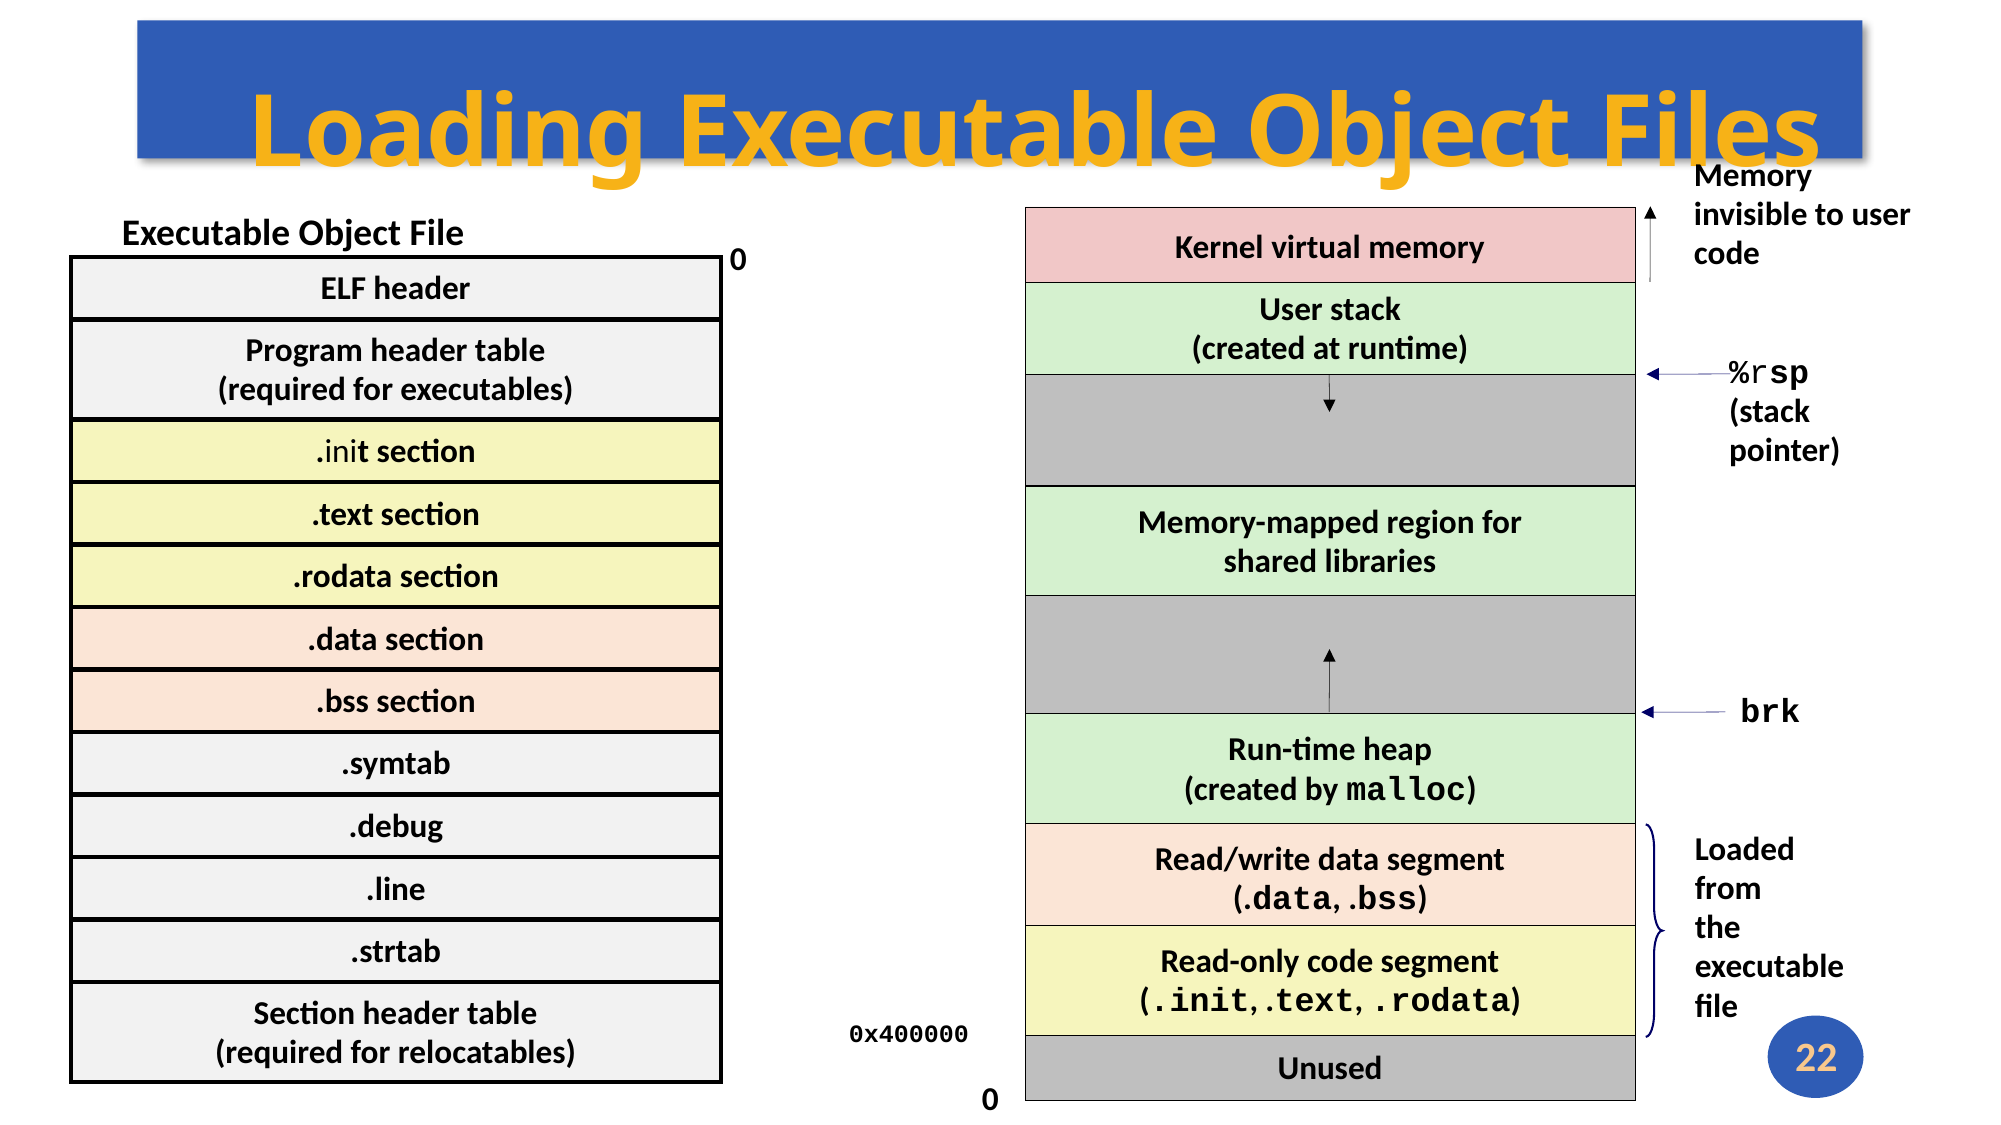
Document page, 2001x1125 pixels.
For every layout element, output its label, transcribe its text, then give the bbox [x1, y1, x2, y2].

text_box [1645, 824, 1663, 1037]
text_box Read/write data segment (.data, .bss) [1025, 823, 1636, 925]
slide_number 22 [1767, 1015, 1866, 1095]
text_box [1323, 649, 1336, 713]
text_box .line [70, 857, 721, 919]
text_box Kernel virtual memory [1025, 206, 1636, 282]
text_box Run-time heap (created by malloc) [1025, 713, 1636, 823]
text_box Memory invisible to user code [1679, 147, 1967, 281]
text_box Unused [1025, 1036, 1636, 1101]
text_box 0 [967, 1071, 1014, 1125]
text_box ELF header [70, 257, 721, 319]
text_box Program header table (required for executables) [70, 319, 721, 419]
text_box .strtab [70, 919, 721, 983]
text_box 0 [715, 231, 762, 287]
text_box [1646, 367, 1731, 381]
text_box Section header table (required for relocatables) [70, 983, 721, 1083]
text_box .debug [70, 794, 721, 857]
text_box .text section [70, 483, 721, 544]
text_box [1323, 374, 1336, 412]
text_box Executable Object File [106, 202, 480, 263]
text_box [1644, 206, 1657, 282]
text_box .symtab [70, 732, 721, 794]
text_box .init section [70, 419, 721, 483]
title Loading Executable Object Files [76, 62, 1984, 191]
text_box [1025, 375, 1636, 486]
text_box [1641, 705, 1726, 719]
text_box [1025, 595, 1636, 713]
text_box 0x400000 [834, 1012, 984, 1056]
text_box %rsp (stack pointer) [1714, 345, 1856, 477]
text_box User stack (created at runtime) [1025, 282, 1636, 375]
text_box Memory-mapped region for shared libraries [1025, 486, 1636, 595]
text_box .bss section [70, 669, 721, 732]
text_box .rodata section [70, 544, 721, 608]
text_box brk [1725, 684, 1816, 738]
text_box Read-only code segment (.init, .text, .rodata) [1025, 925, 1636, 1036]
text_box Loaded from the executable file [1679, 821, 1867, 1033]
text_box .data section [70, 608, 721, 669]
